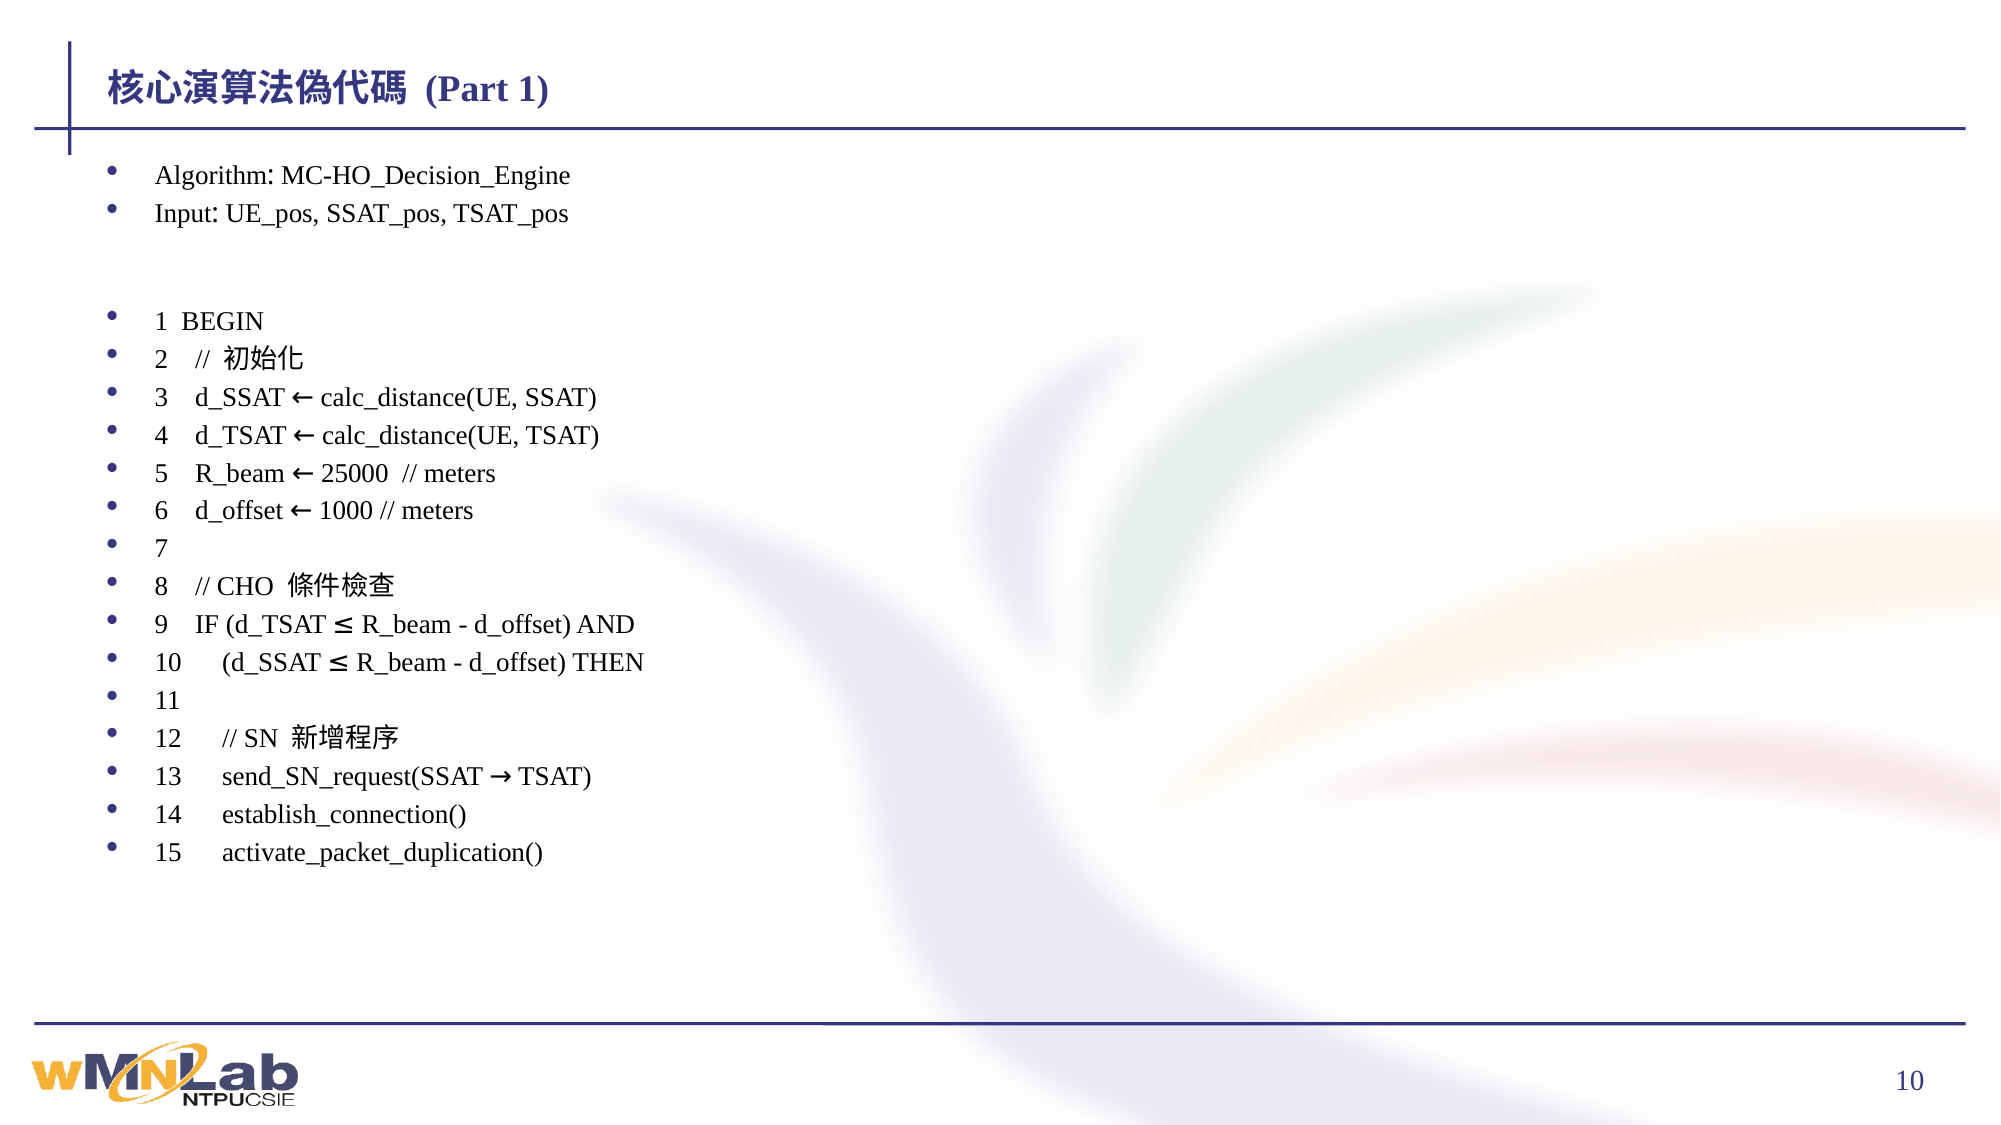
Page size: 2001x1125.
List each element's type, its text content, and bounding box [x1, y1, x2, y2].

list Algorithm: MC-HO_Decision_Engine Input: UE_pos, SSAT_pos, TSAT_pos 1 BEGIN 2 // 初始化 3 d_SSAT ← calc_distance(UE, SSAT) 4 d_TSAT ← calc_distance(UE, TSAT) 5 R_beam ← 25000 // meters 6 d_offset ← 1000 // meters 7 8 // CHO 條件檢查 9 IF (d_TSAT ≤ R_beam - d_offset) AND 10 (d_SSAT ≤ R_beam - d_offset) THEN 11 12 // SN 新增程序 13 send_SN_request(SSAT → TSAT) 14 establish_connection() 15 activate_packet_duplication() [92, 149, 1966, 1002]
title 核心演算法偽代碼 (Part 1) [92, 23, 1966, 117]
picture [0, 0, 2000, 1125]
